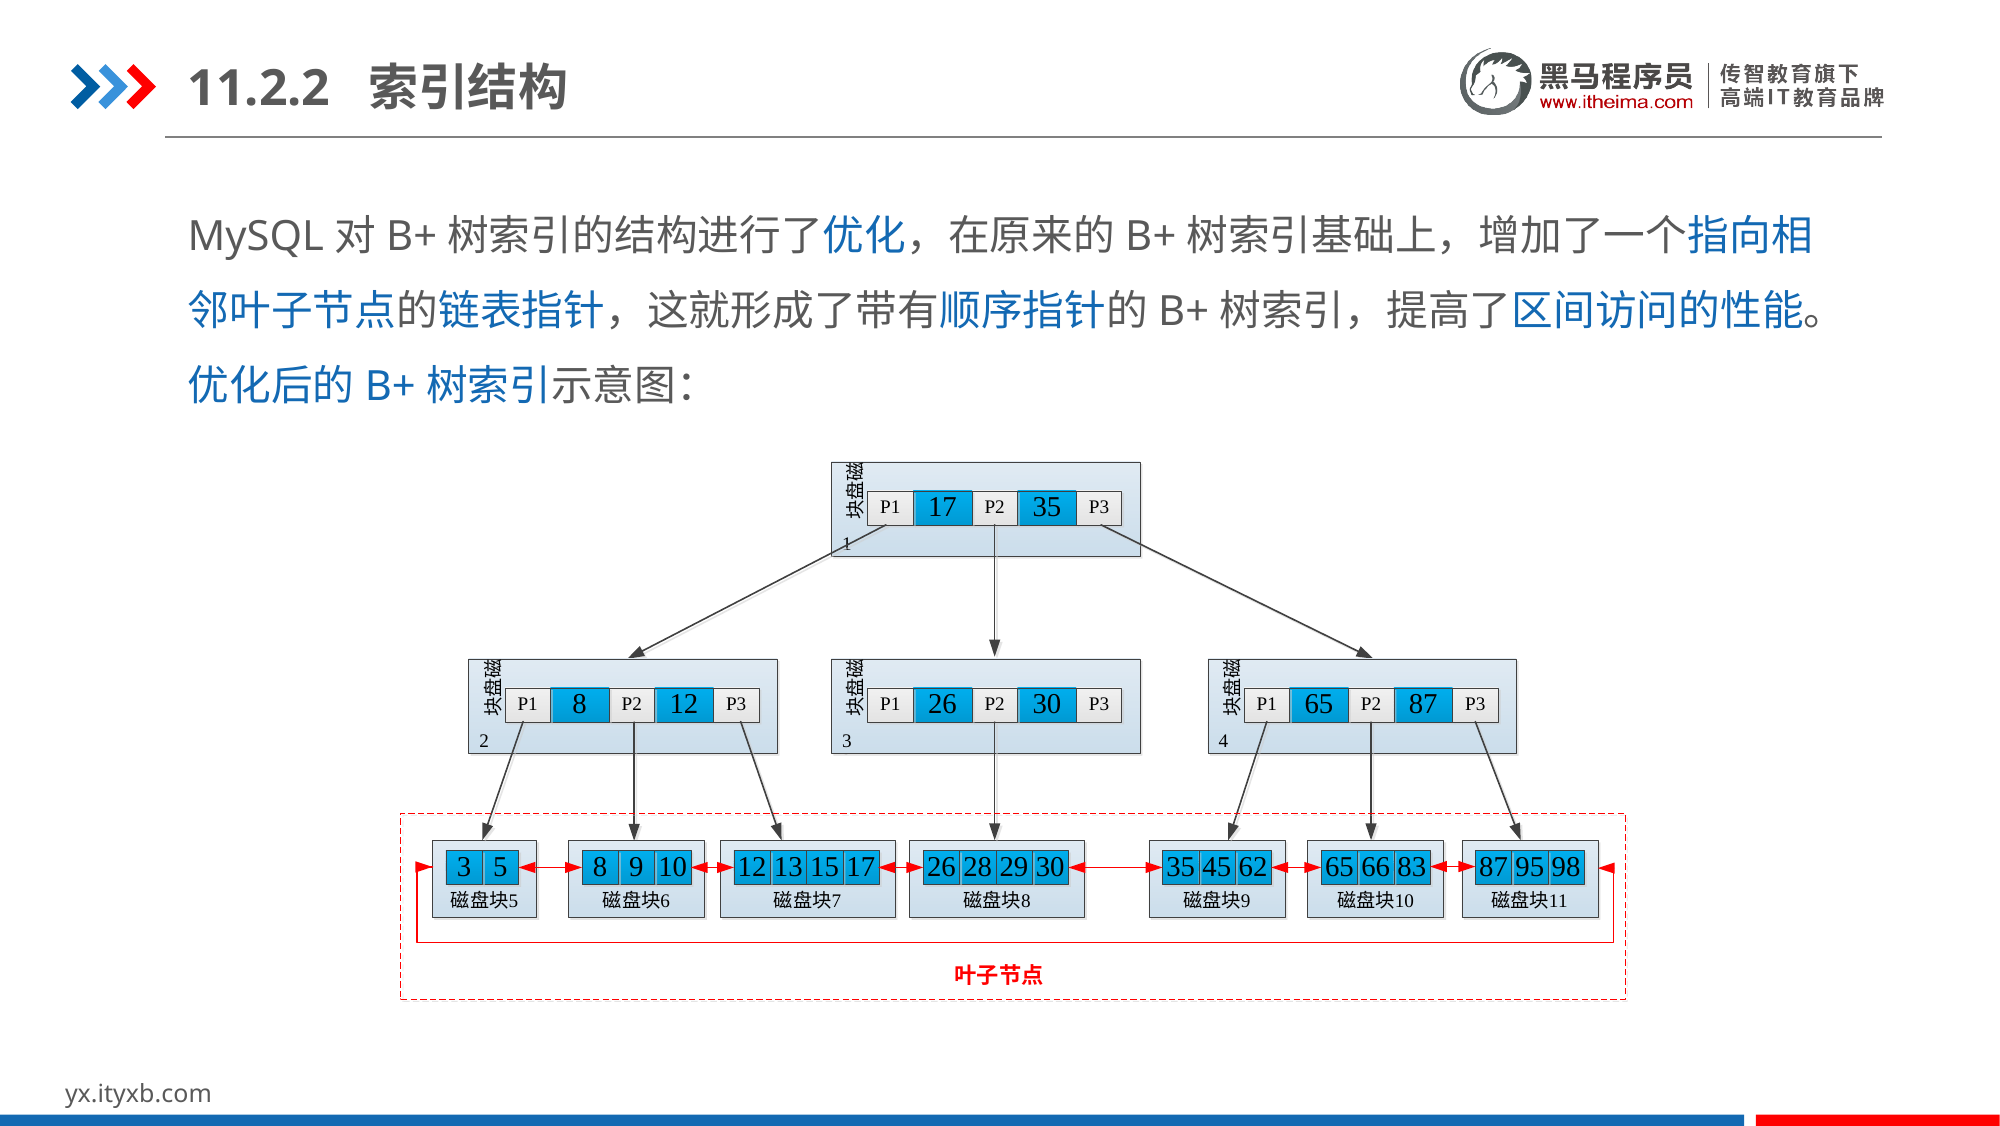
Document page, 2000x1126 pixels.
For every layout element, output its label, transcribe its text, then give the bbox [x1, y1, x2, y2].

text_box 11.2.2 索引结构 [187, 43, 827, 127]
picture [1460, 48, 1887, 115]
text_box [397, 459, 1634, 1005]
text_box MySQL对B+树索引的结构进行了优化，在原来的B+树索引基础上，增加了一个指向相邻叶子节点的链表指针，这就形成了带有顺序指针的B+树索引，提高了区间访问的性能。 优化后的B+树索引示意图： [173, 176, 1863, 417]
